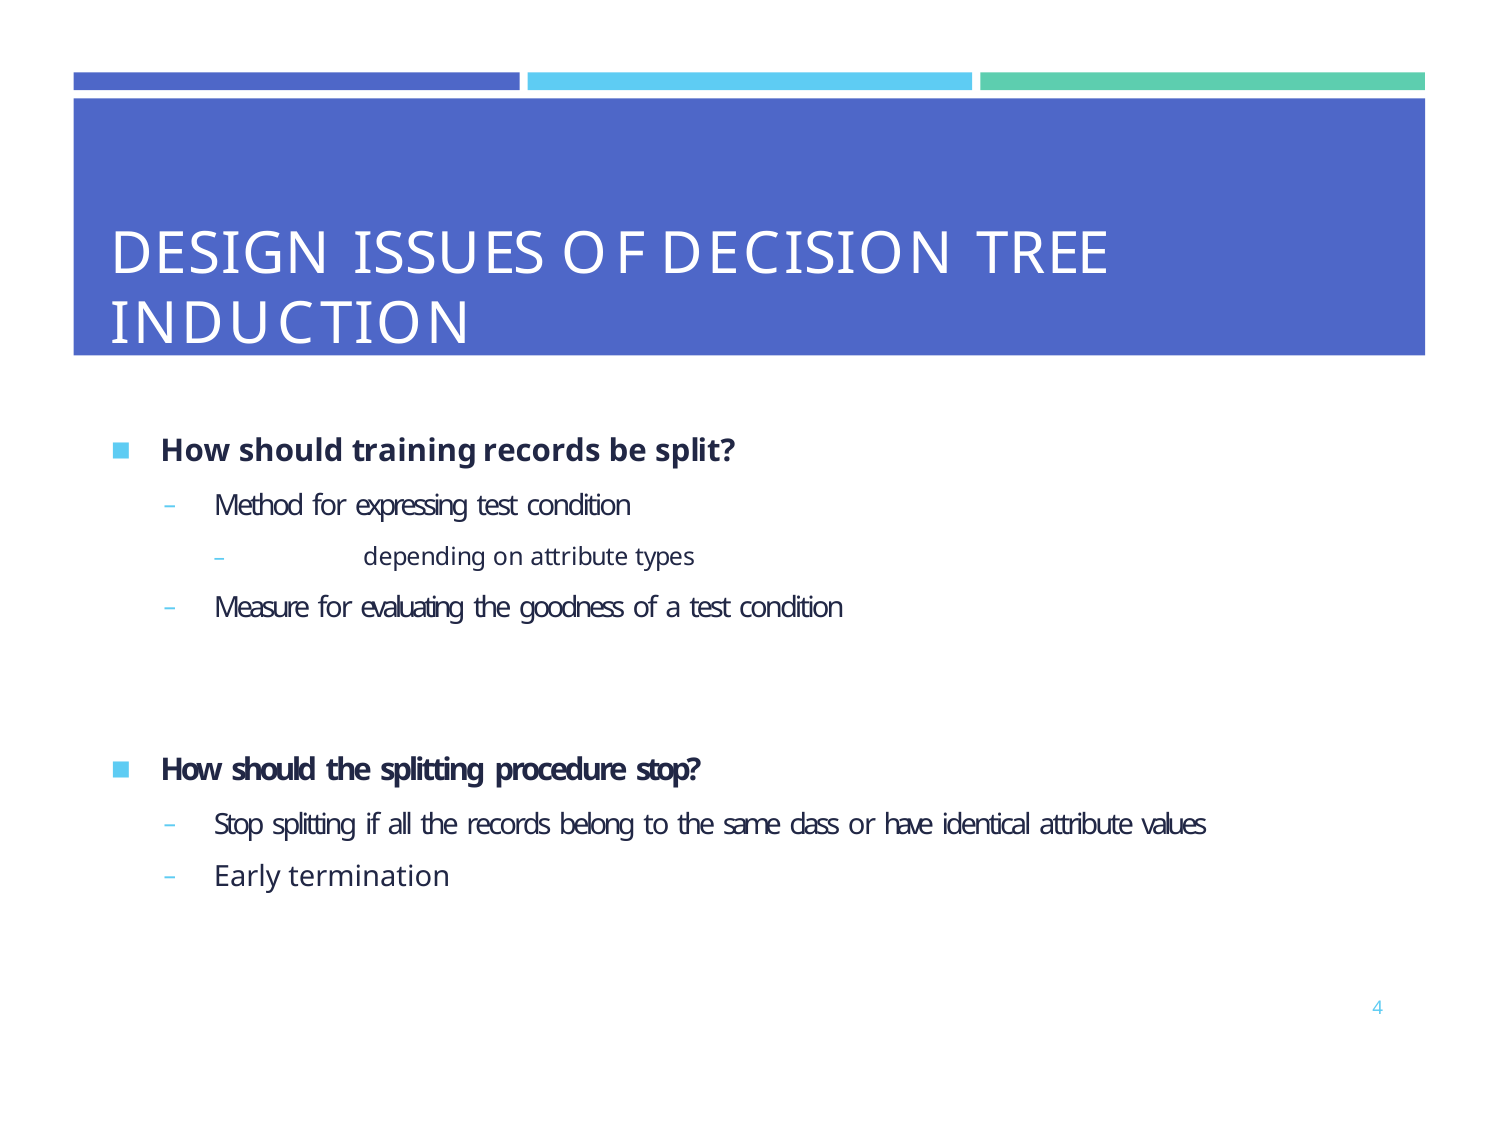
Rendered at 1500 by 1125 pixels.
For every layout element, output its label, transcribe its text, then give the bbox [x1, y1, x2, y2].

title DESIGN ISSUES OF DECISION TREE INDUCTION [73, 98, 1426, 356]
text_box How should the splitting procedure stop? Stop splitting if all the records belong to the same class or have identical attribute values Early termination [108, 727, 1225, 893]
text_box How should training records be split? Method for expressing test condition – depending on attribute types Measure for evaluating the goodness of a test condition [108, 407, 850, 624]
slide_number 4 [1365, 995, 1398, 1125]
